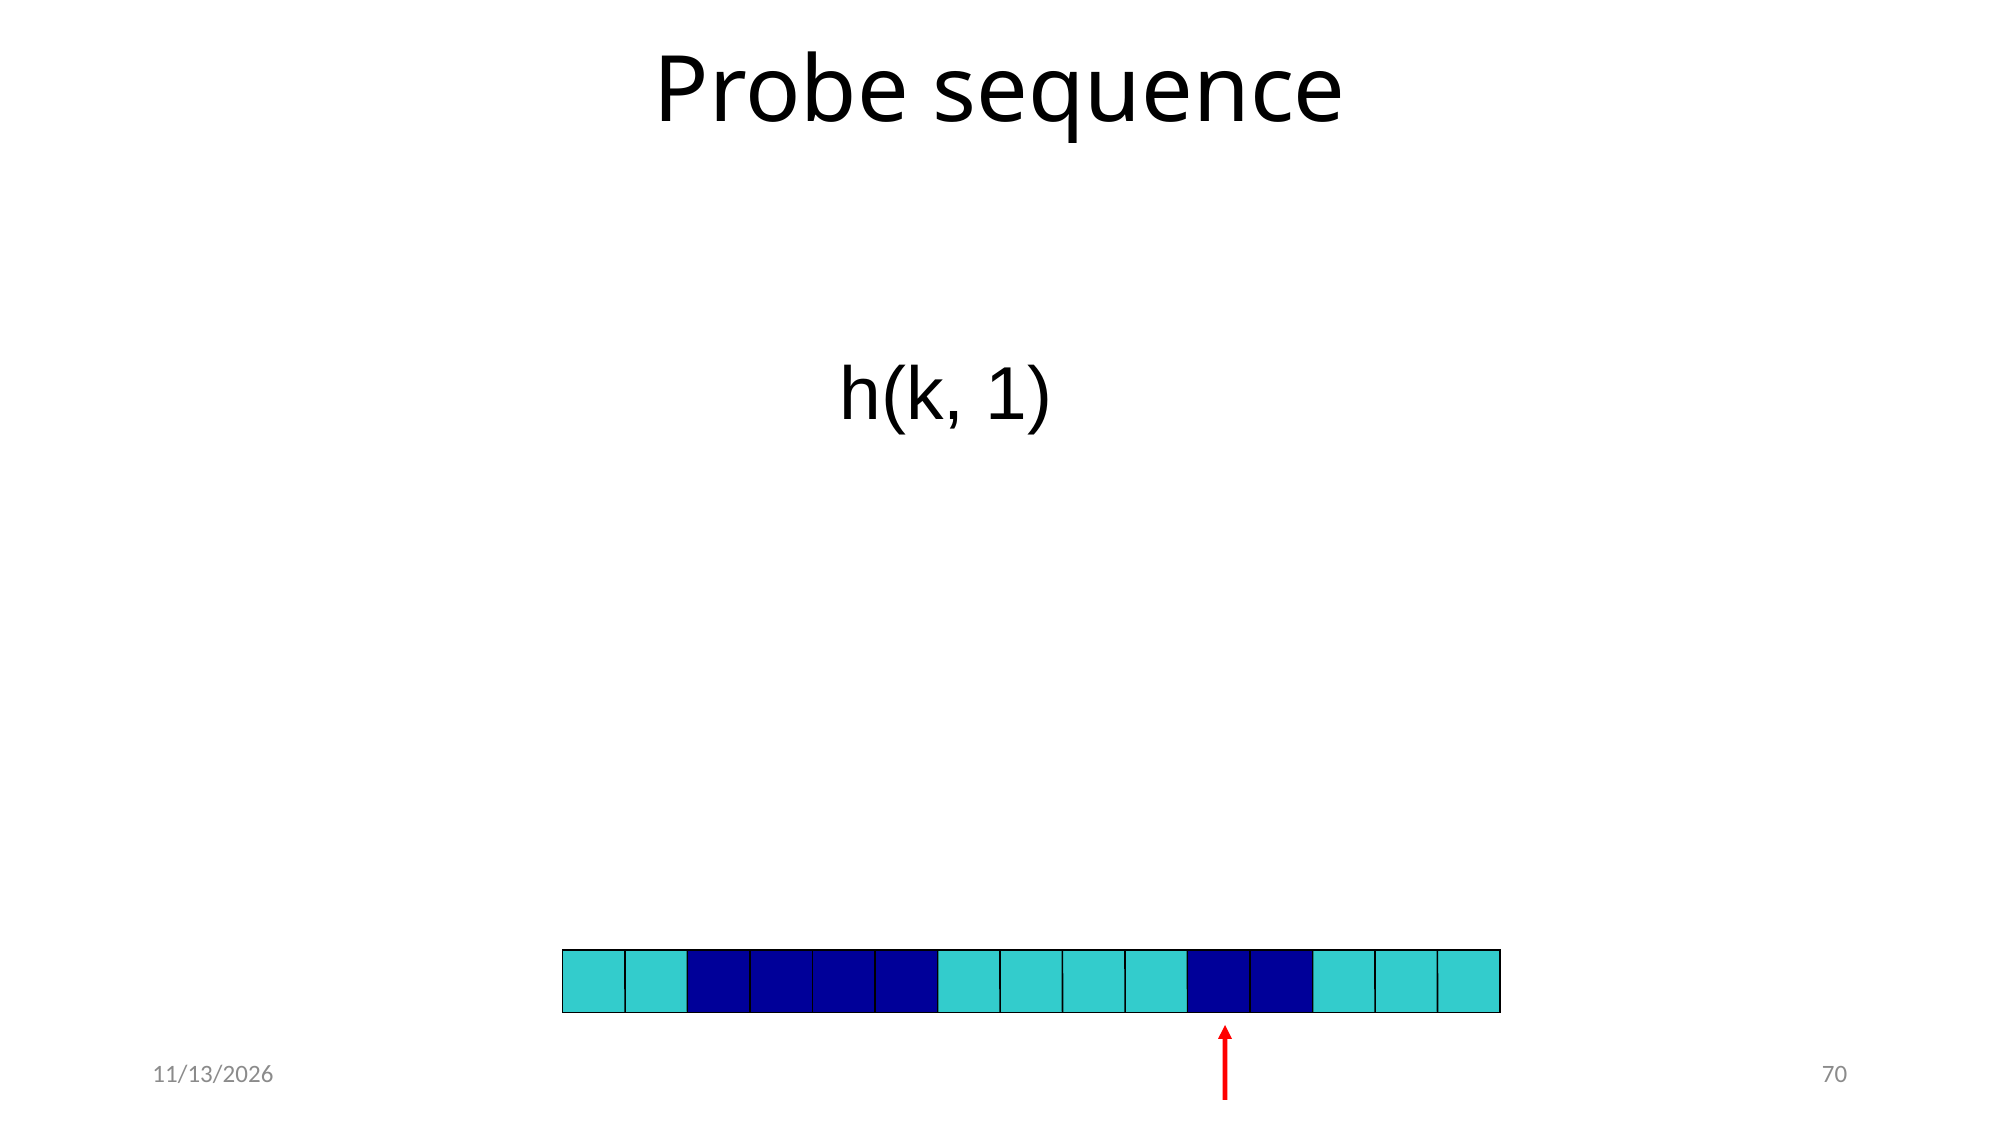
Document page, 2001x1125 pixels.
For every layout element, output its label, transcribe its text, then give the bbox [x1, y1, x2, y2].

text_box h(k, 1) [825, 337, 1075, 443]
footer [662, 1042, 1338, 1103]
title Probe sequence [137, 15, 1863, 168]
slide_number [137, 1042, 588, 1103]
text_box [562, 949, 1500, 1013]
text_box [1218, 1024, 1232, 1042]
slide_number 70 [1412, 1042, 1863, 1103]
